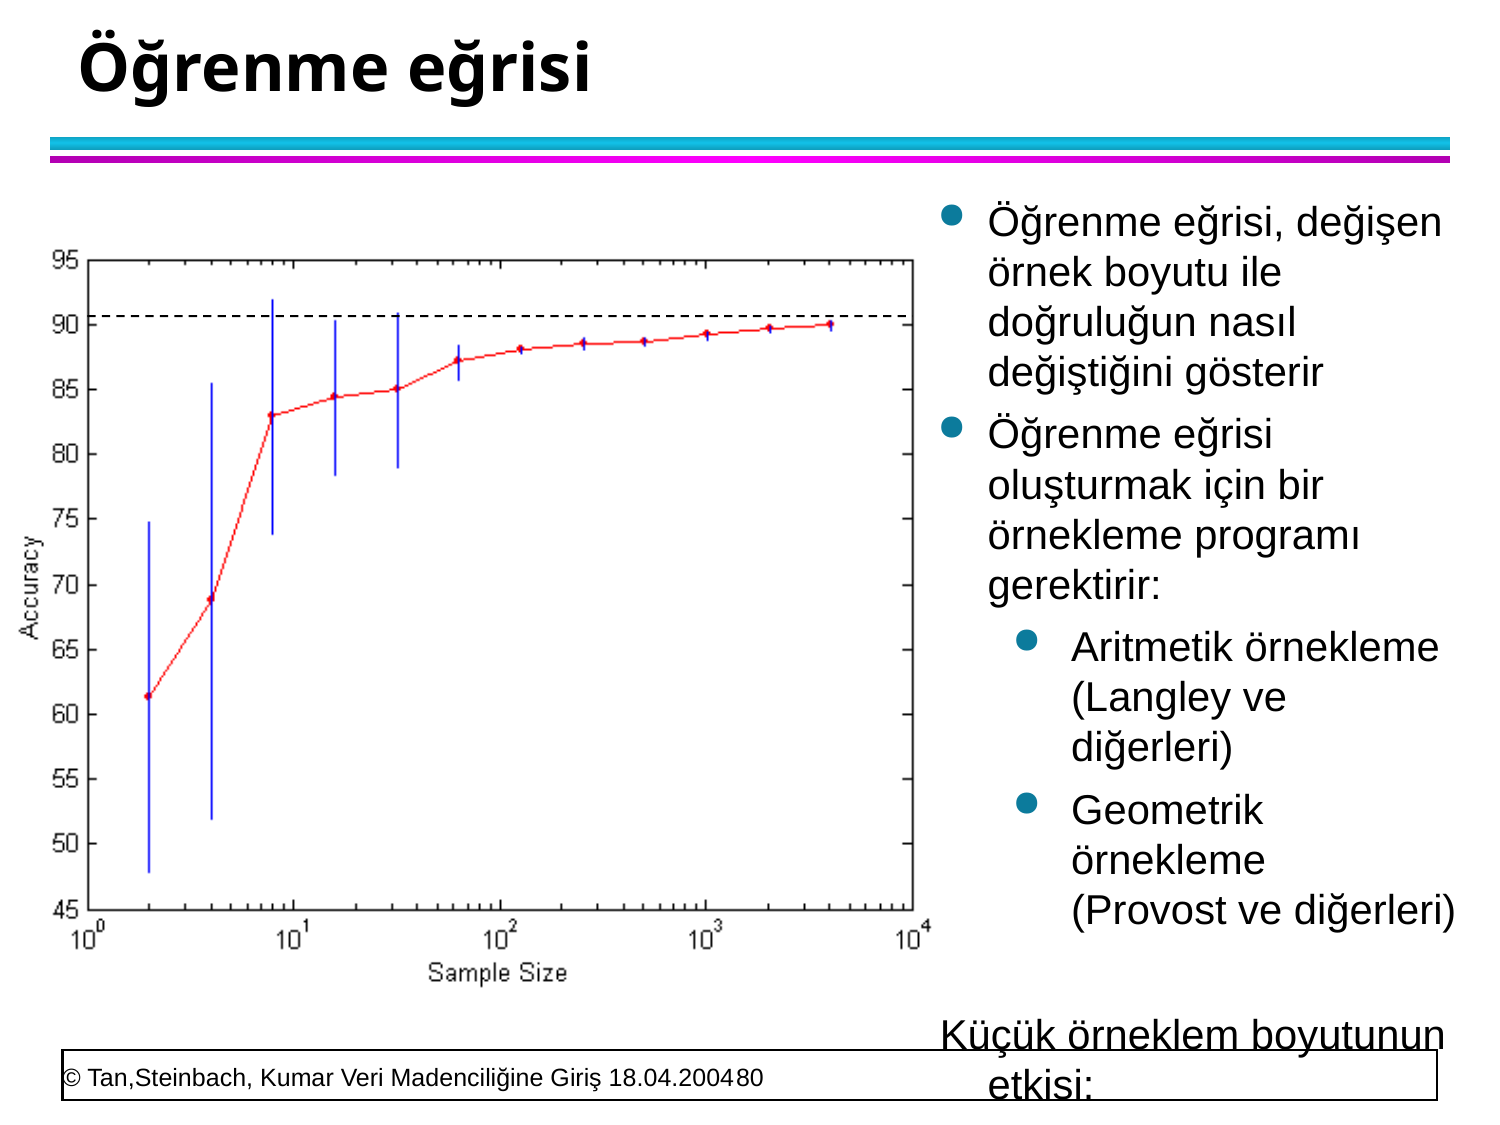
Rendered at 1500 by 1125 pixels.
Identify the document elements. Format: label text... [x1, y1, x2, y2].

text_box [12, 199, 951, 998]
text_box Öğrenme eğrisi, değişen örnek boyutu ile doğruluğun nasıl değiştiğini gösterir Öğrenme eğrisi oluşturmak için bir örnekleme programı gerektirir: Aritmetik örnekleme (Langley ve diğerleri) Geometrik örnekleme (Provost ve diğerleri) Küçük örneklem boyutunun etkisi: Tahminde önyargı Tahminin varyansı [924, 187, 1475, 1125]
title Öğrenme eğrisi [61, 24, 1422, 113]
